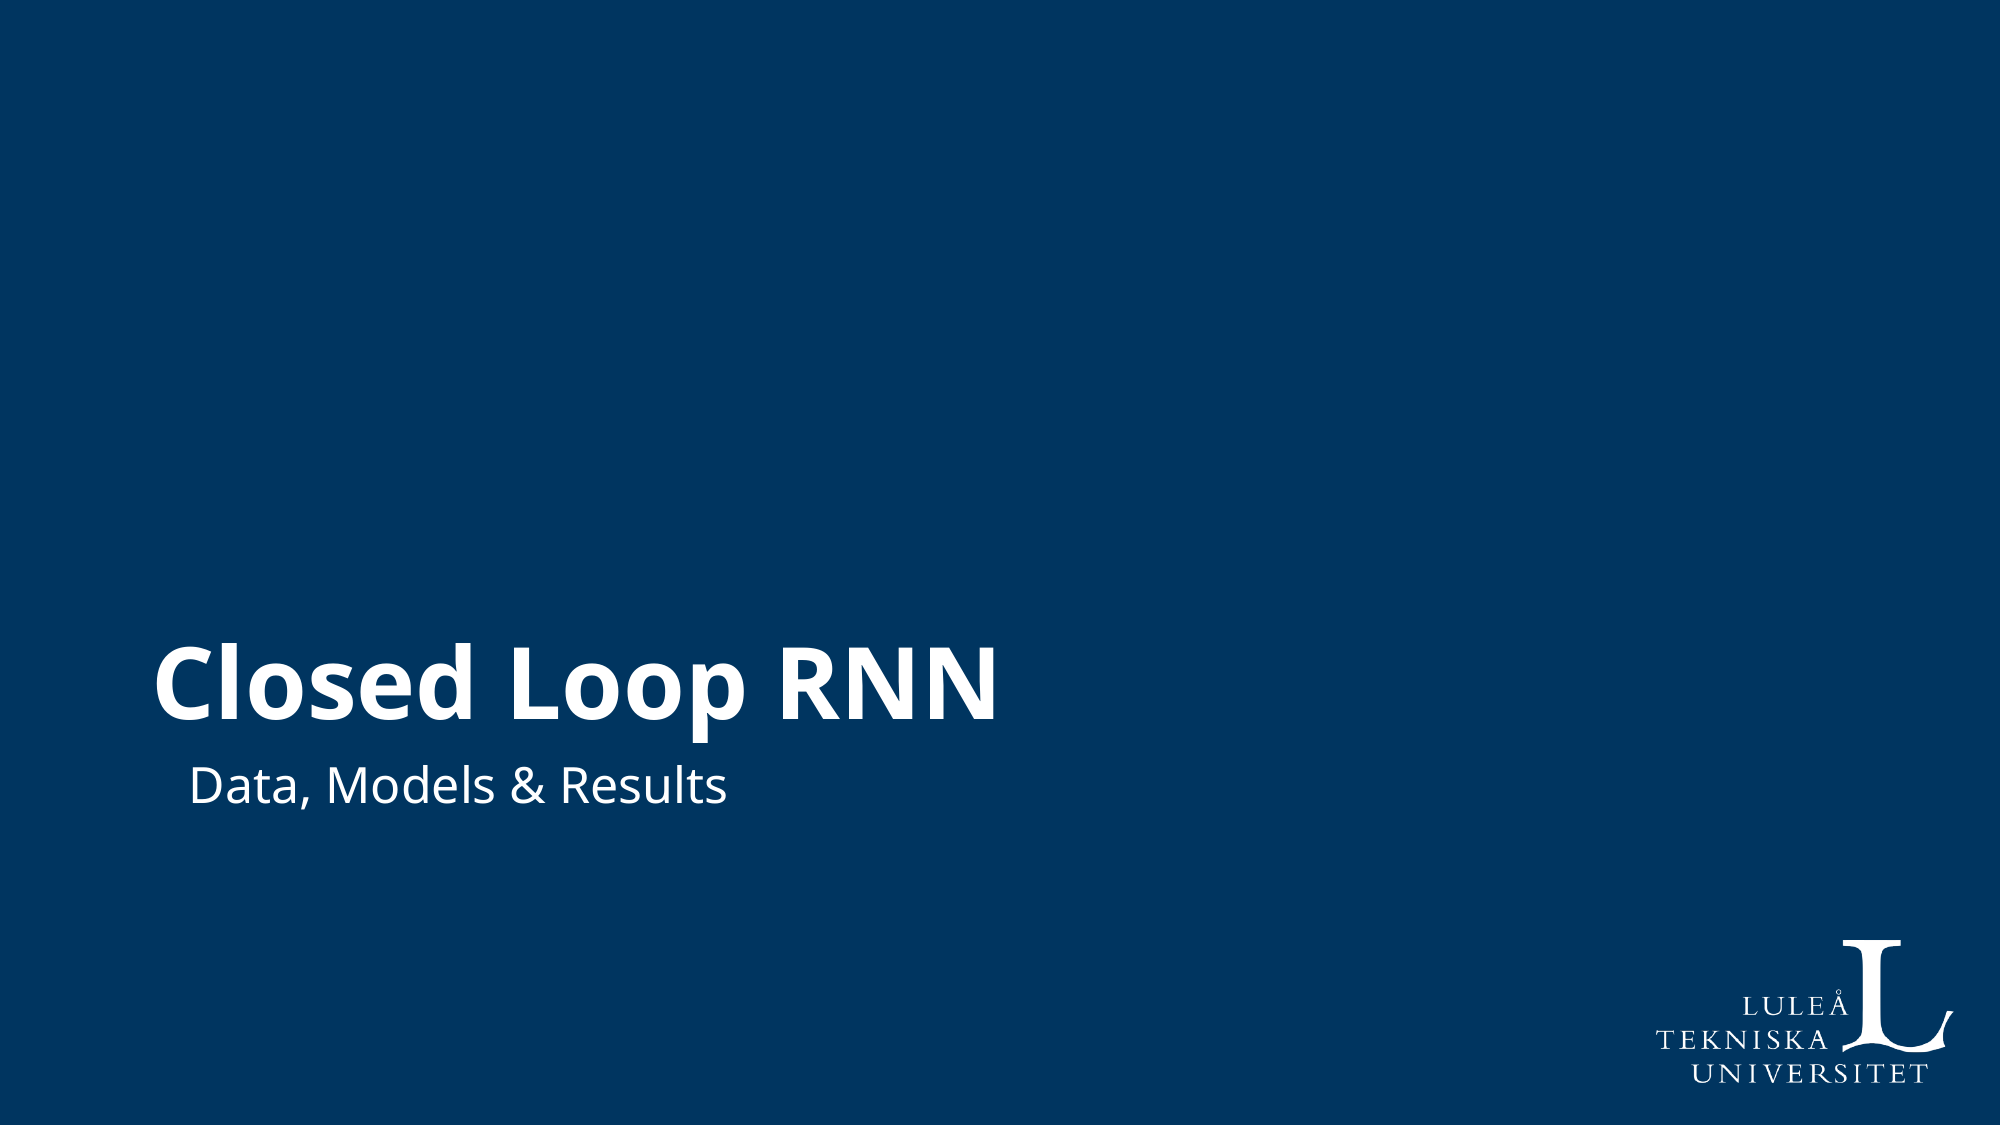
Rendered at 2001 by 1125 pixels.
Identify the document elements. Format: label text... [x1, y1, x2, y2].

list Data, Models & Results [136, 752, 1862, 999]
picture [1656, 940, 1954, 1083]
title Closed Loop RNN [136, 280, 1862, 749]
